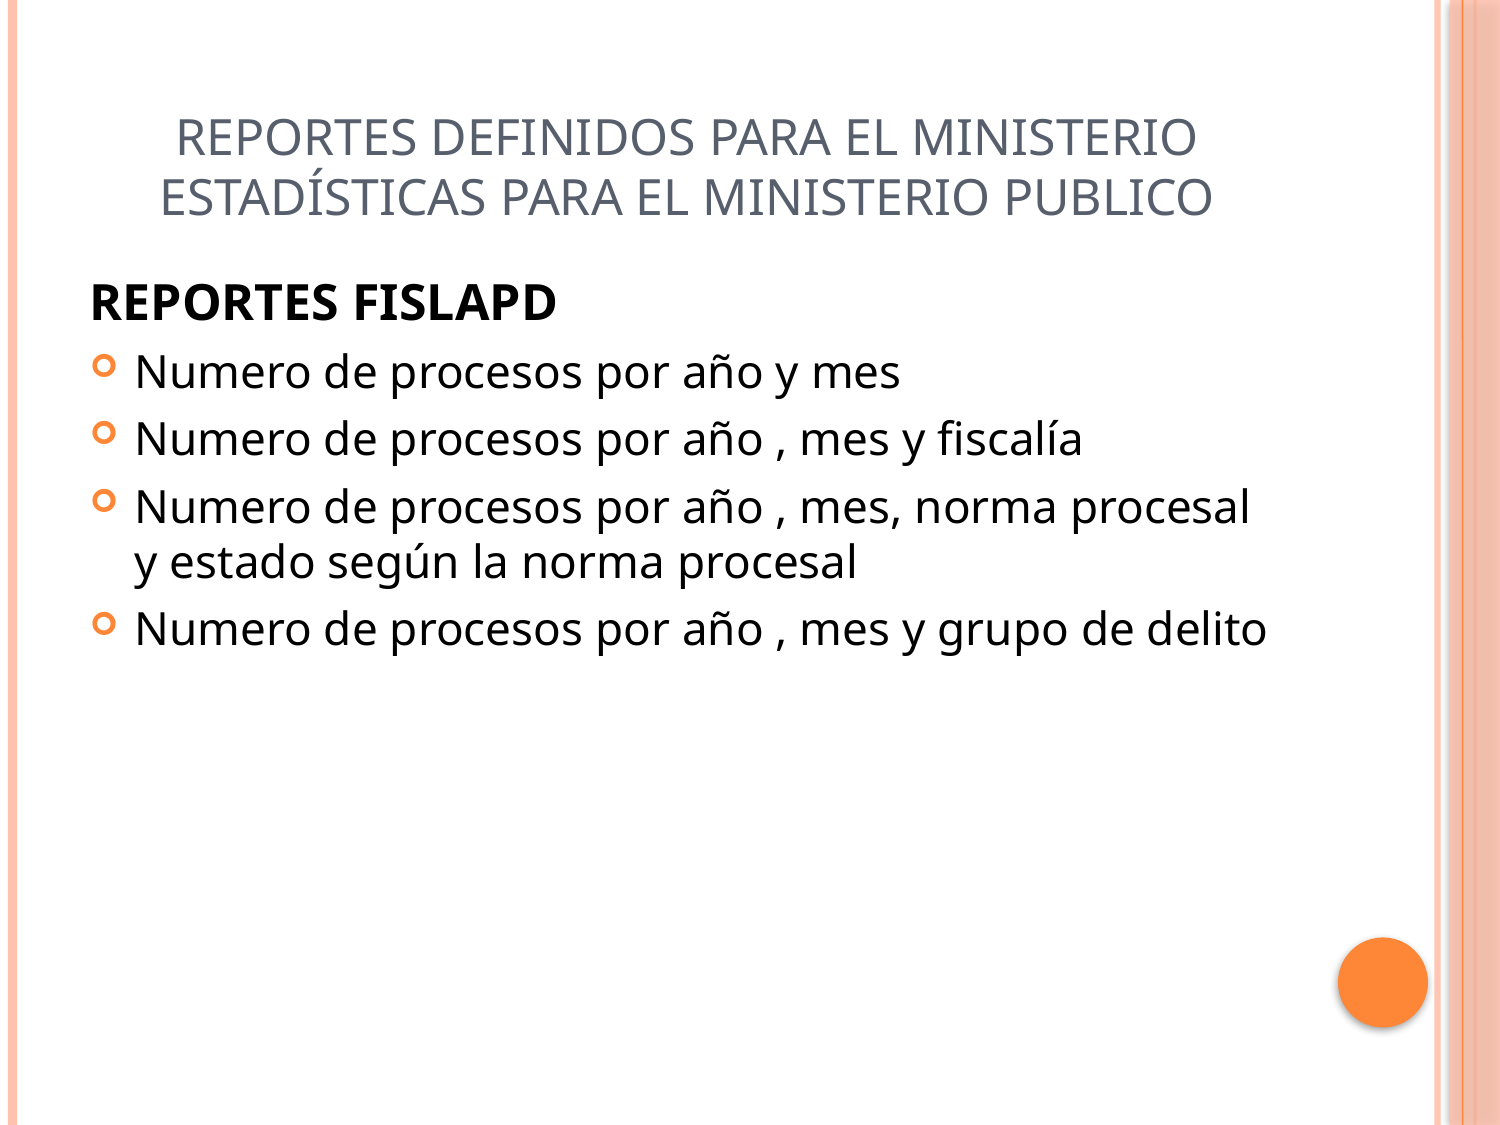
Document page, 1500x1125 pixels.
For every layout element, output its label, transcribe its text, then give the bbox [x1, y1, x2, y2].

list REPORTES FISLAPD Numero de procesos por año y mes Numero de procesos por año , mes y fiscalía Numero de procesos por año , mes, norma procesal y estado según la norma procesal Numero de procesos por año , mes y grupo de delito [75, 262, 1300, 1062]
title Reportes definidos para el ministerio estadísticas para el ministerio publico [75, 45, 1300, 233]
